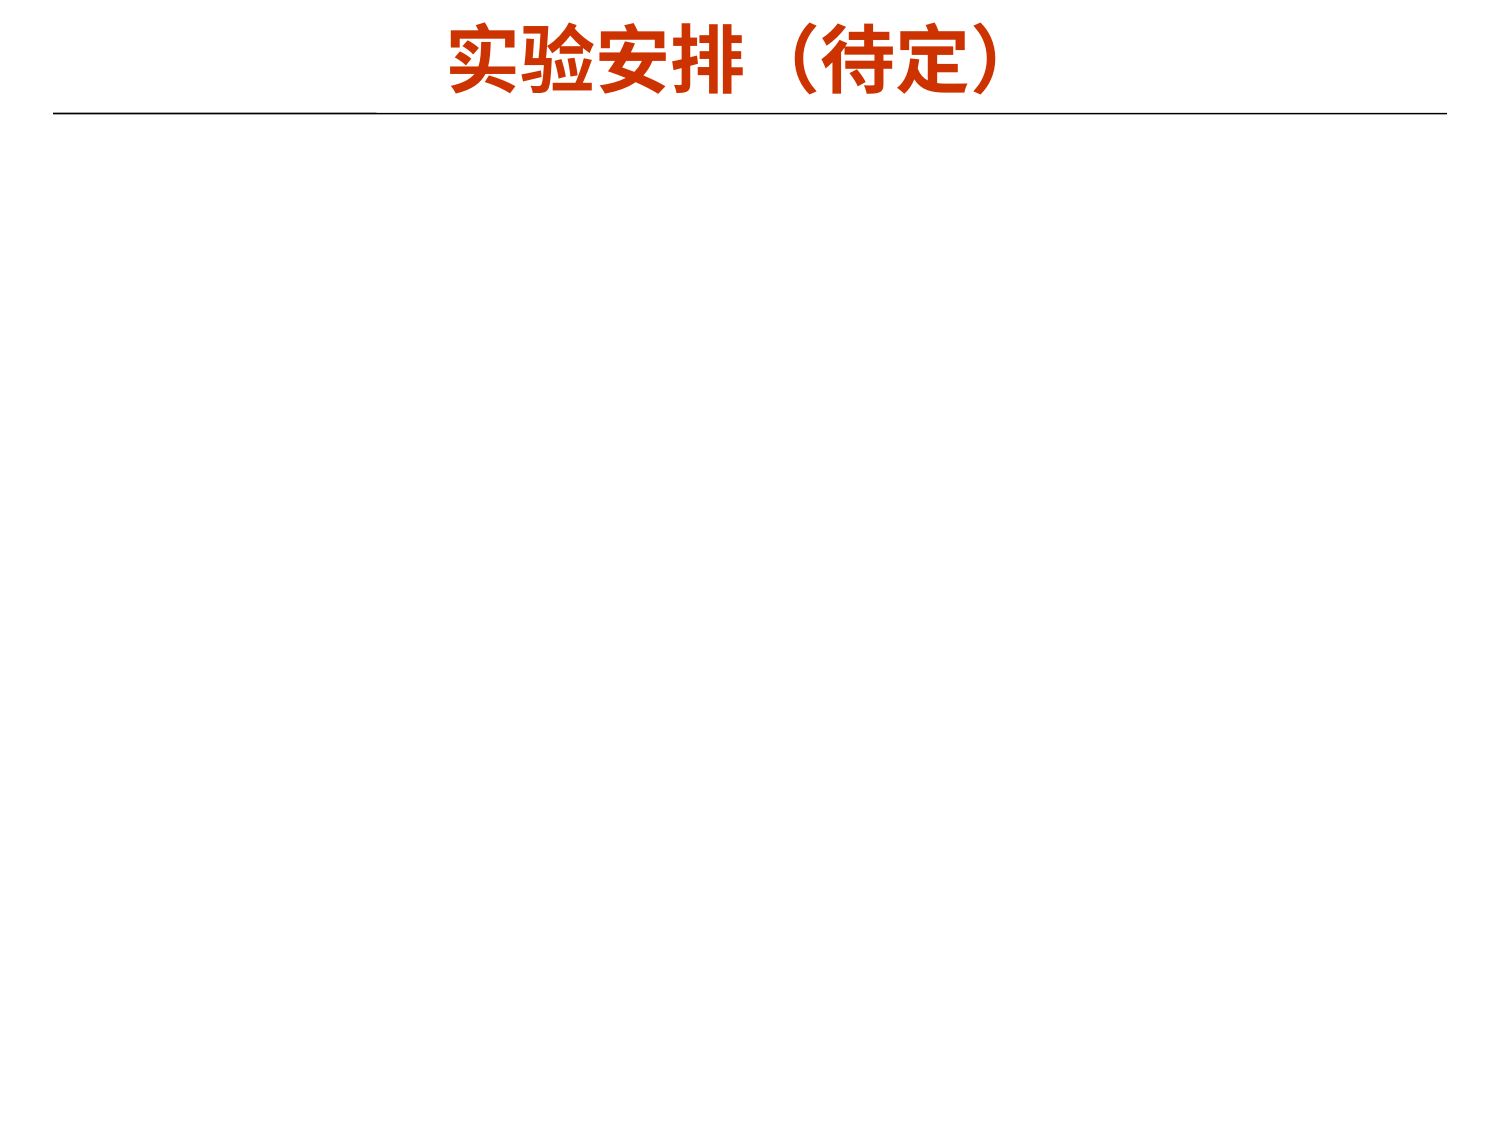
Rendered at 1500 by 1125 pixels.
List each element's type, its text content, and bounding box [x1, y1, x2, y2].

text_box 实验安排（待定） [144, 8, 1347, 108]
